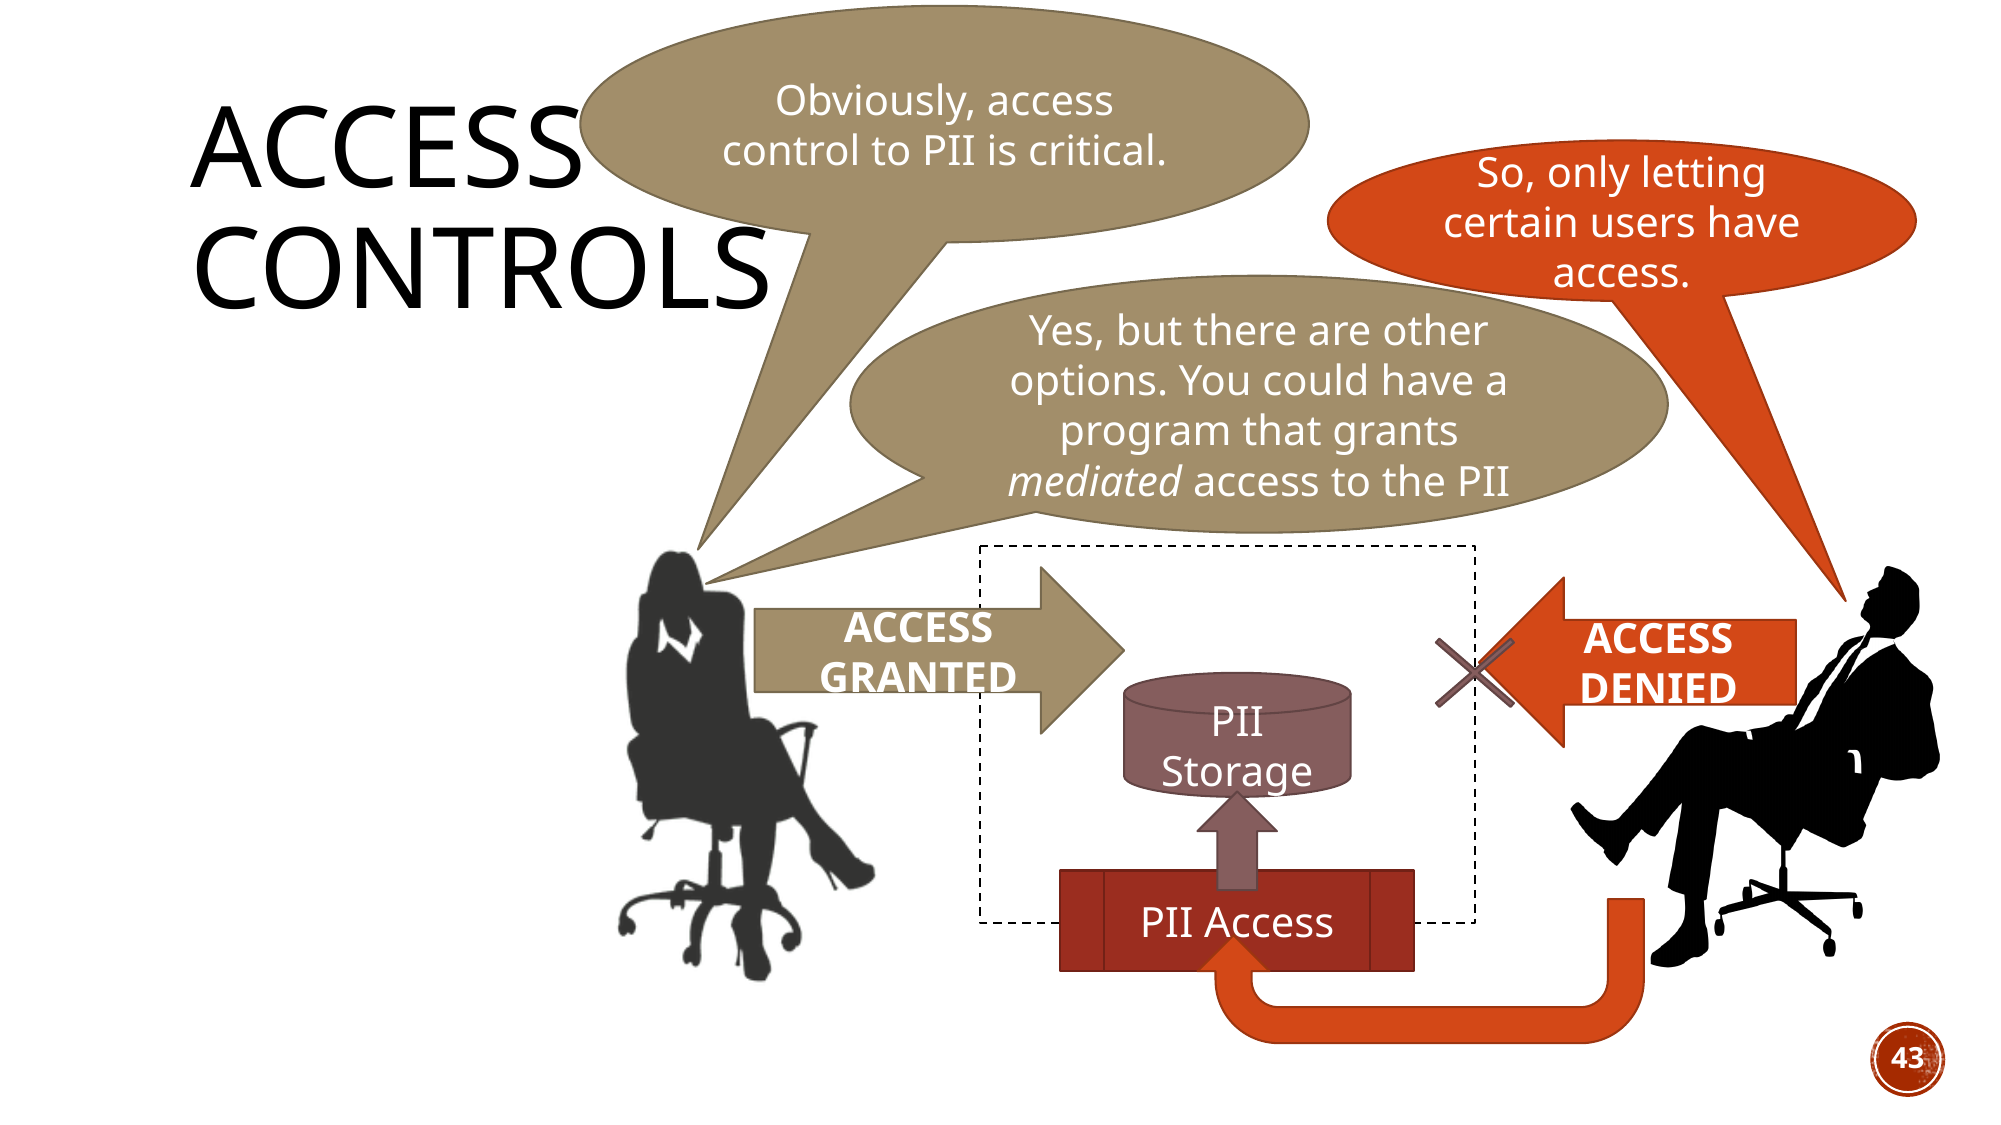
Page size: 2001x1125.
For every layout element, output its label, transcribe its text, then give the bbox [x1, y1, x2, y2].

text_box ACCESS GRANTED [969, 566, 1125, 735]
text_box PII Access [1059, 869, 1415, 972]
title Access Controls [175, 79, 808, 344]
slide_number 43 [1855, 1028, 1961, 1089]
picture [525, 532, 969, 1001]
text_box [1434, 637, 1515, 708]
text_box [979, 545, 1476, 924]
text_box [1196, 934, 1645, 1045]
text_box So, only letting certain users have access. [1326, 139, 1918, 562]
text_box [1196, 790, 1278, 892]
text_box Yes, but there are other options. You could have a program that grants mediated access to the PII [808, 274, 1669, 534]
text_box ACCESS DENIED [1478, 576, 1567, 749]
picture [1567, 562, 1943, 971]
title Access Controls [867, 79, 1826, 344]
text_box Obviously, access control to PII is critical. [579, 4, 1310, 533]
